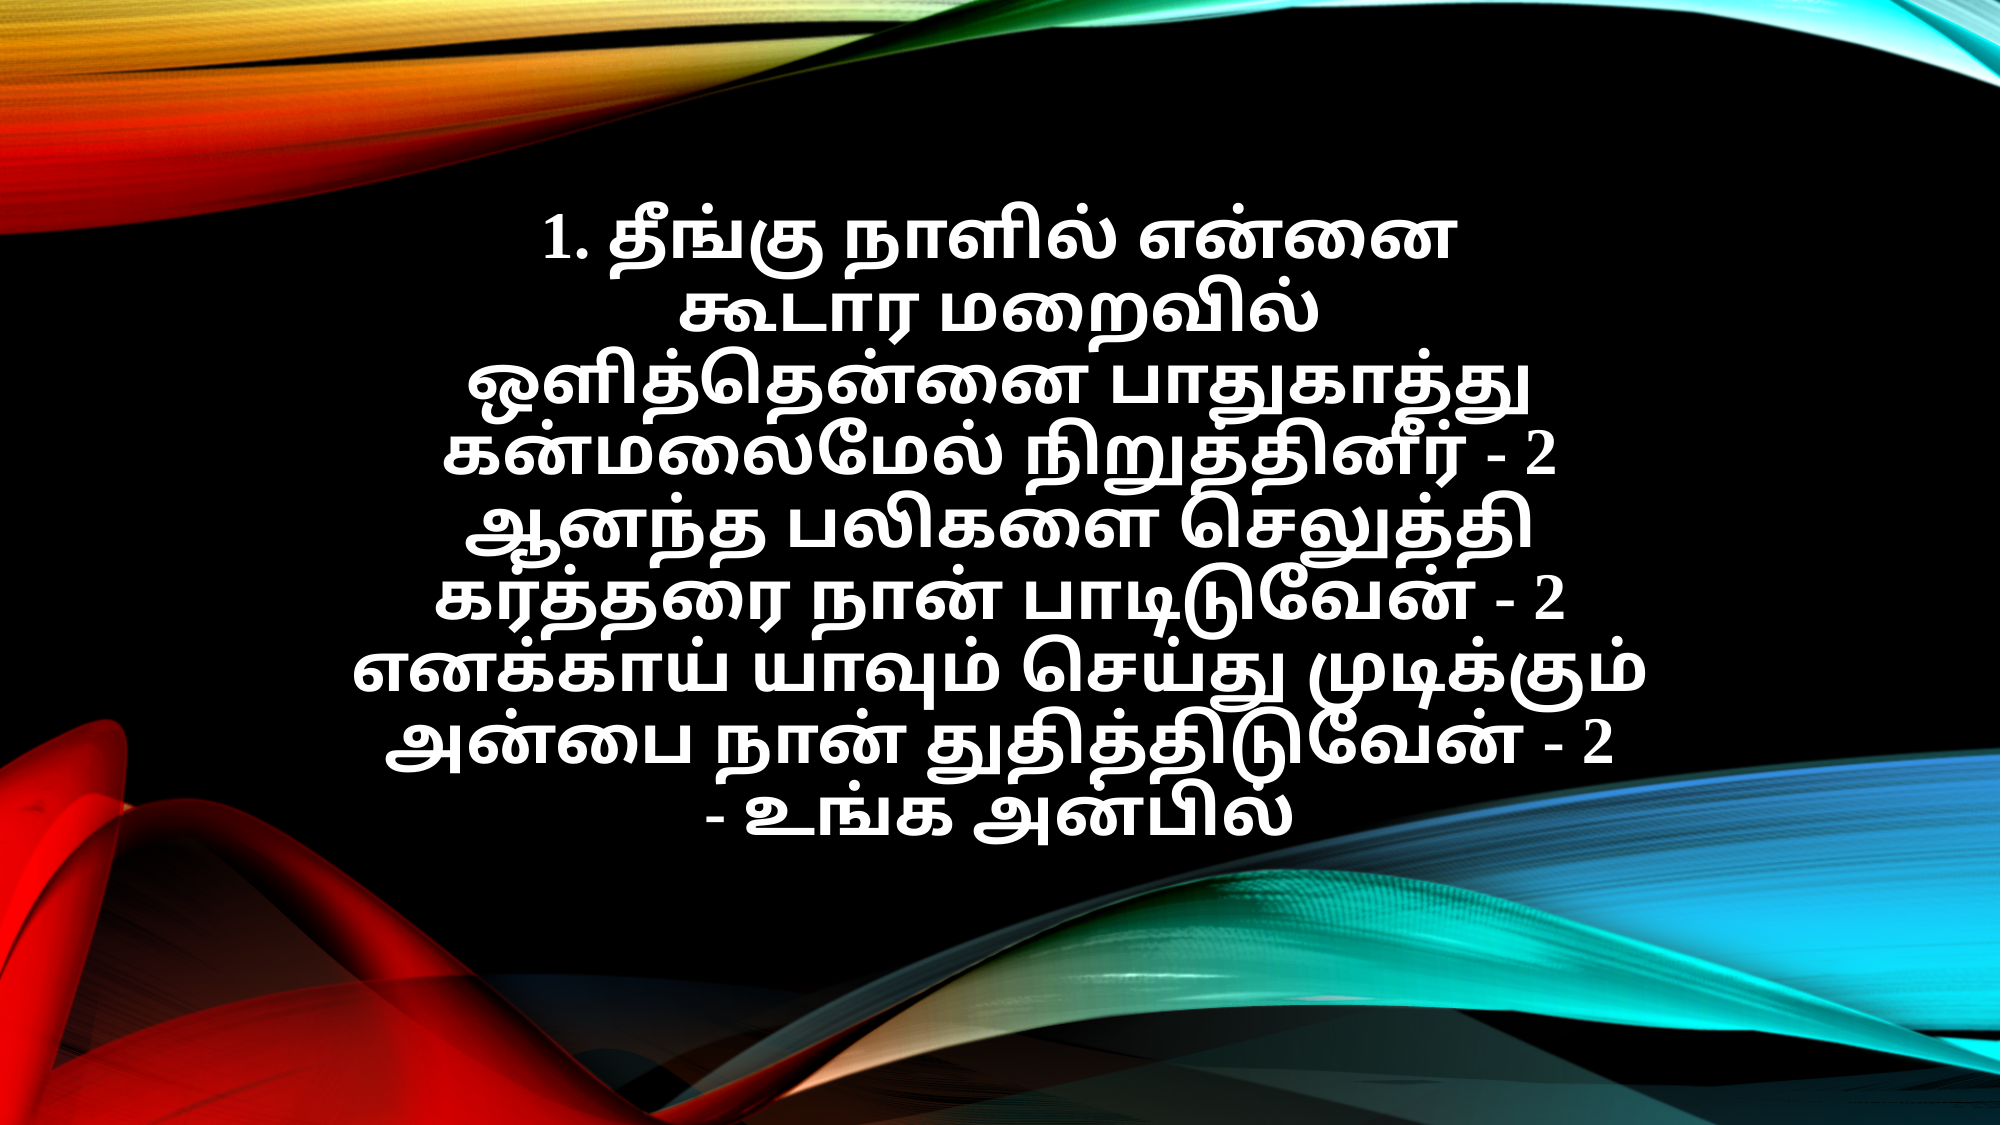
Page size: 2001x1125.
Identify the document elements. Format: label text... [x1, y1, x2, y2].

subtitle 1. தீங்கு நாளில் என்னை கூடார மறைவில் ஒளித்தென்னை பாதுகாத்து கன்மலைமேல் நிறுத்தினீர் - 2 ஆனந்த பலிகளை செலுத்தி கர்த்தரை நான் பாடிடுவேன் - 2 எனக்காய் யாவும் செய்து முடிக்கும் அன்பை நான் துதித்திடுவேன் - 2 - உங்க அன்பில் [0, 0, 2000, 1125]
